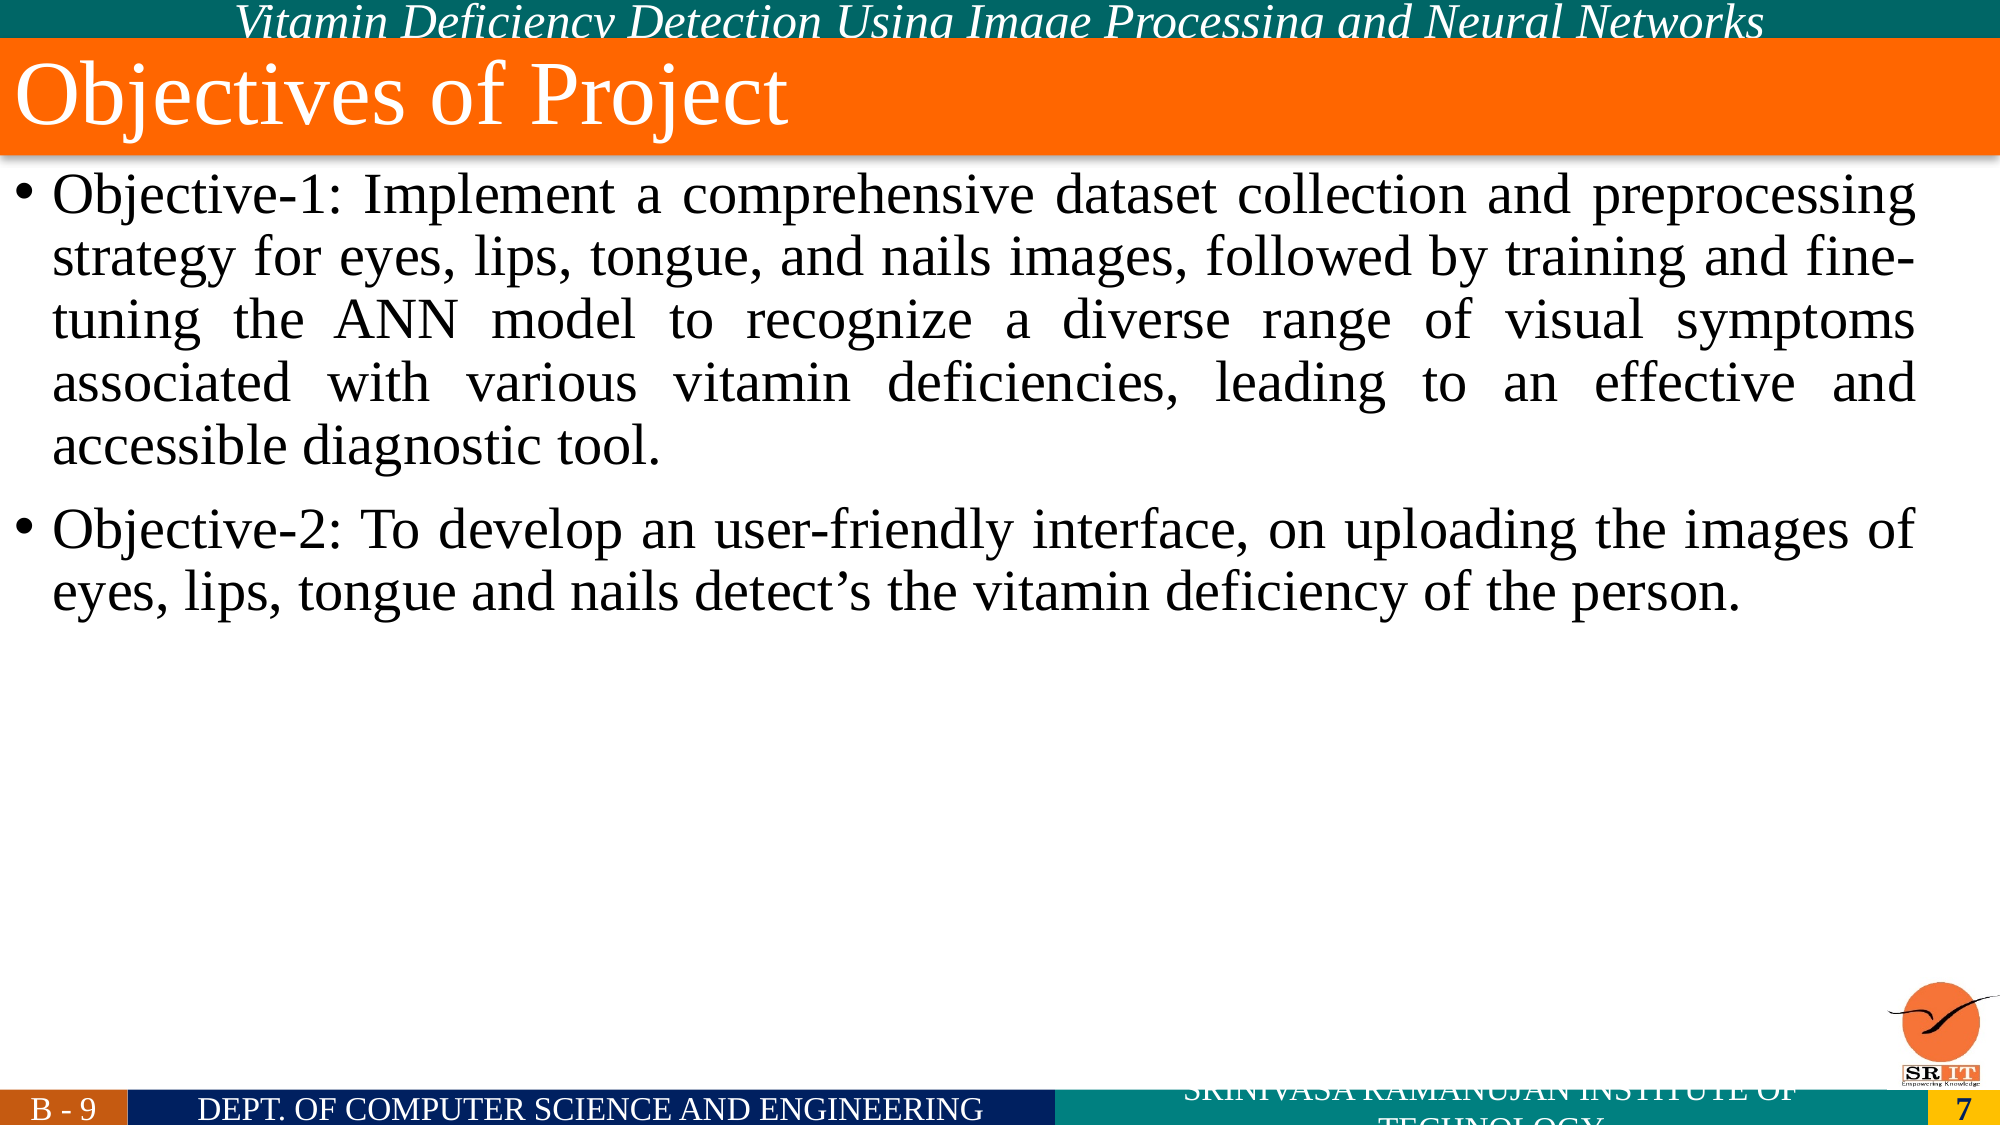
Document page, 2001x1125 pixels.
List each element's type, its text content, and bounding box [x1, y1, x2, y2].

list Objective-1: Implement a comprehensive dataset collection and preprocessing strategy for eyes, lips, tongue, and nails images, followed by training and fine-tuning the ANN model to recognize a diverse range of visual symptoms associated with various vitamin deficiencies, leading to an effective and accessible diagnostic tool. Objective-2: To develop an user-friendly interface, on uploading the images of eyes, lips, tongue and nails detect’s the vitamin deficiency of the person. [0, 155, 1933, 1041]
title Objectives of Project [0, 38, 2000, 156]
picture [1887, 977, 2000, 1090]
